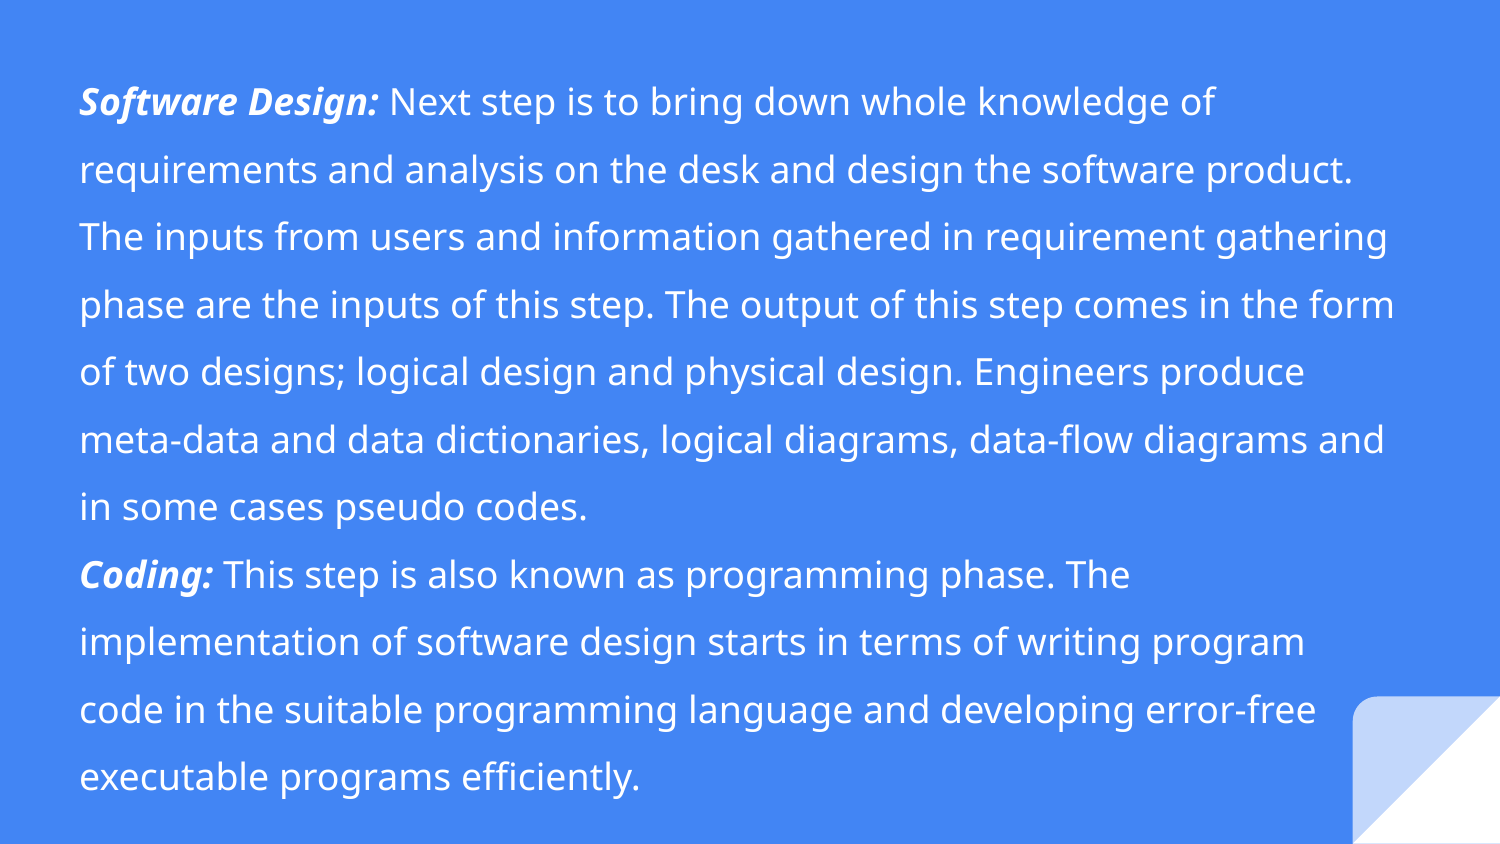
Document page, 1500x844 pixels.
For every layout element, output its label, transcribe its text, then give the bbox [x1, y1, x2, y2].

subtitle Software Design: Next step is to bring down whole knowledge of requirements and analysis on the desk and design the software product. The inputs from users and information gathered in requirement gathering phase are the inputs of this step. The output of this step comes in the form of two designs; logical design and physical design. Engineers produce meta-data and data dictionaries, logical diagrams, data-flow diagrams and in some cases pseudo codes. Coding: This step is also known as programming phase. The implementation of software design starts in terms of writing program code in the suitable programming language and developing error-free executable programs efficiently. [64, 40, 1413, 790]
